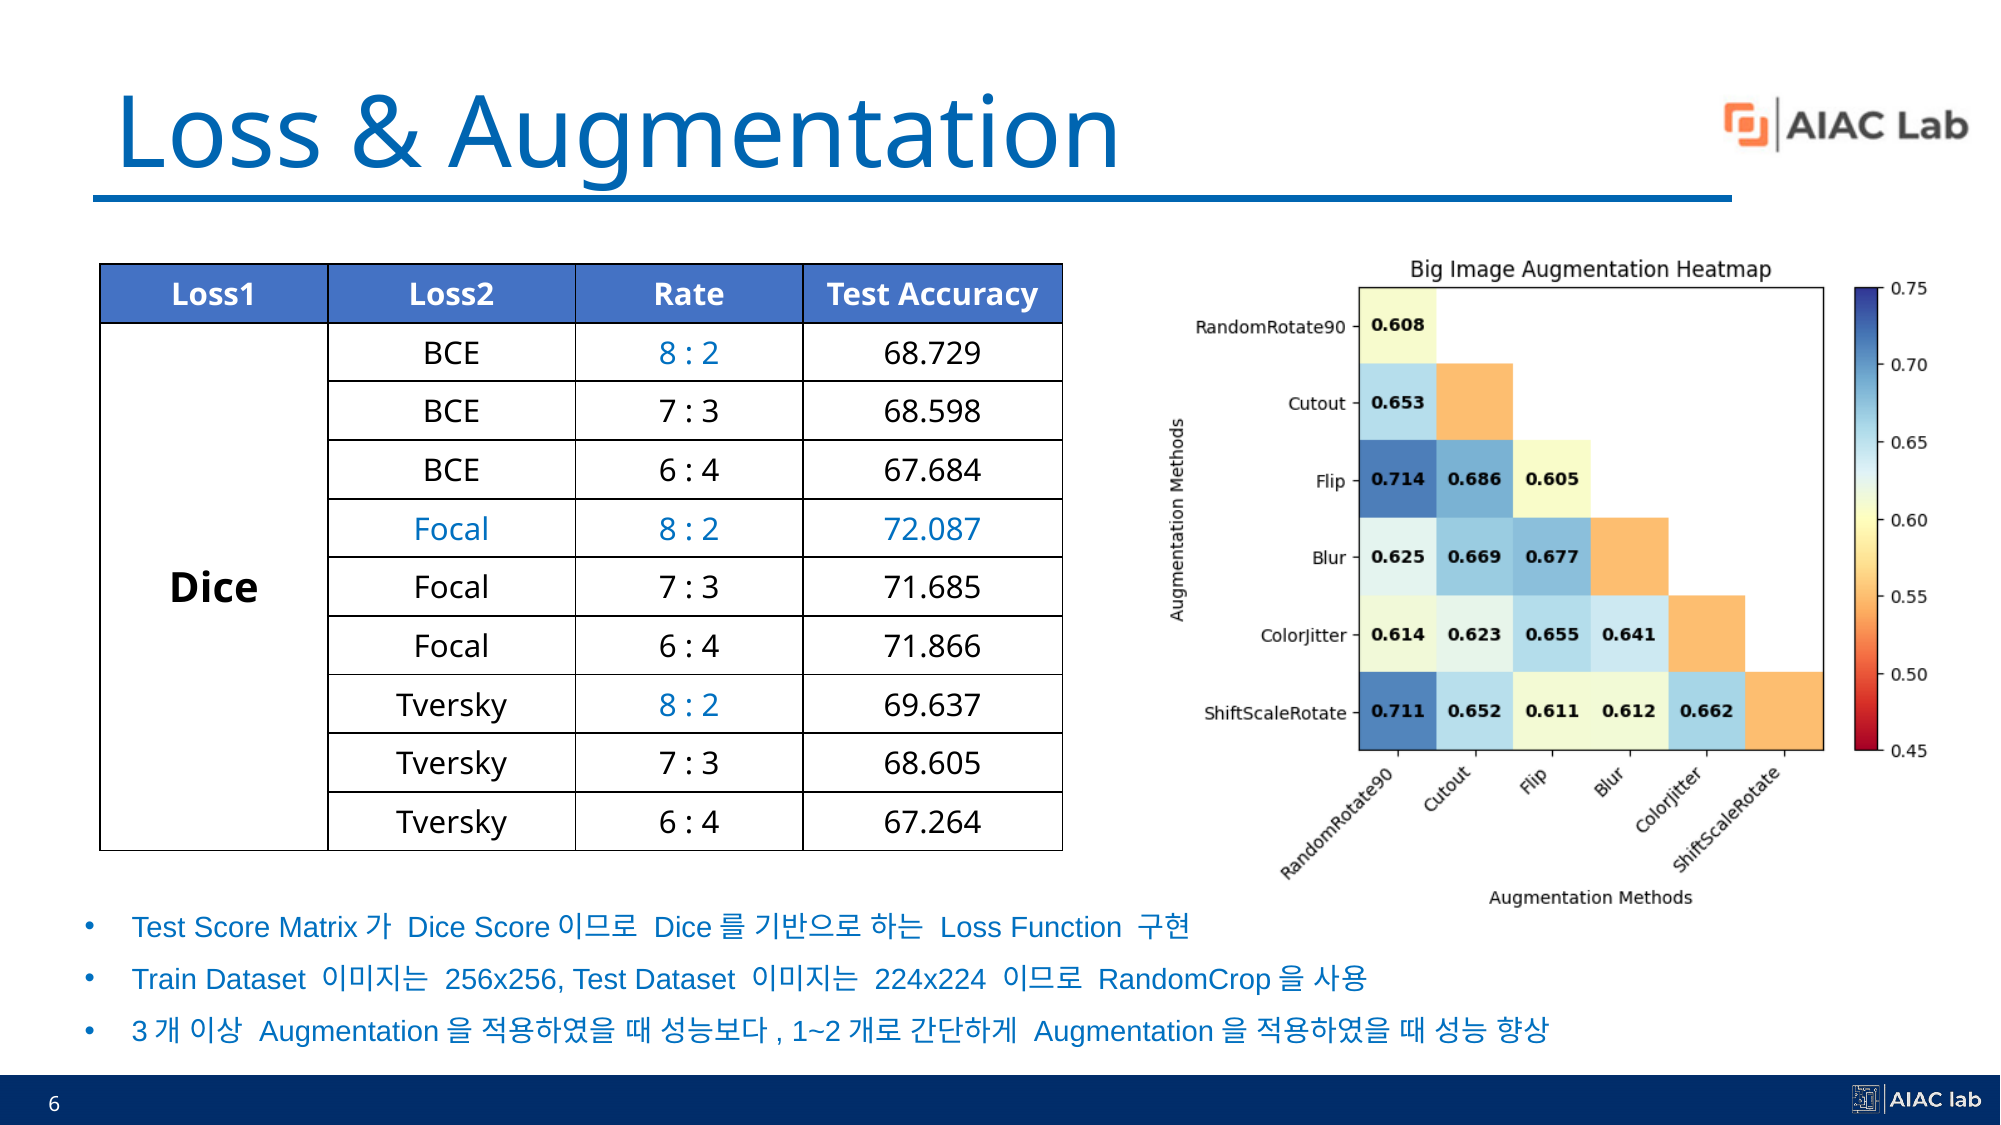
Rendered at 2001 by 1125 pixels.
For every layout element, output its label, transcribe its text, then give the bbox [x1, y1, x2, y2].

table_cell 72.087 [804, 500, 1062, 556]
table_cell 6 : 4 [576, 793, 802, 850]
table_cell Tversky [329, 793, 575, 850]
table_cell 7 : 3 [576, 558, 802, 615]
picture [1708, 21, 1978, 220]
table_cell 7 : 3 [576, 382, 802, 439]
table_cell Focal [329, 558, 575, 615]
table_header Loss1 [101, 265, 327, 322]
table_cell Tversky [329, 734, 575, 791]
table_cell 67.264 [804, 793, 1062, 850]
text_box Test Score Matrix가 Dice Score이므로 Dice를 기반으로 하는 Loss Function 구현 Train Dataset 이미지는 256x256, Test Dataset 이미지는 224x224 이므로 RandomCrop을 사용 3개 이상 Augmentation을 적용하였을 때 성능보다, 1~2개로 간단하게 Augmentation을 적용하였을 때 성능 향상 [69, 882, 1739, 1056]
table_cell 71.685 [804, 558, 1062, 615]
table_cell 8 : 2 [576, 500, 802, 556]
table_cell Dice [101, 324, 327, 850]
table_cell 8 : 2 [576, 675, 802, 732]
table_cell 69.637 [804, 675, 1062, 732]
table_cell Focal [329, 500, 575, 556]
table_cell BCE [329, 441, 575, 498]
picture [1158, 247, 1930, 919]
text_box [1439, 380, 1815, 746]
table_cell BCE [329, 324, 575, 380]
table_cell 6 : 4 [576, 617, 802, 674]
table_cell BCE [329, 382, 575, 439]
table_cell 8 : 2 [576, 324, 802, 380]
text_box Loss & Augmentation [100, 60, 1598, 195]
table_cell 67.684 [804, 441, 1062, 498]
table_header Rate [576, 265, 802, 322]
table_header Loss2 [329, 265, 575, 322]
picture [0, 1073, 2000, 1125]
table_cell 68.598 [804, 382, 1062, 439]
table_cell 71.866 [804, 617, 1062, 674]
table_cell Tversky [329, 675, 575, 732]
table_cell Focal [329, 617, 575, 674]
table_cell 68.605 [804, 734, 1062, 791]
table_cell 68.729 [804, 324, 1062, 380]
table_header Test Accuracy [804, 265, 1062, 322]
table_cell 7 : 3 [576, 734, 802, 791]
table_cell 6 : 4 [576, 441, 802, 498]
